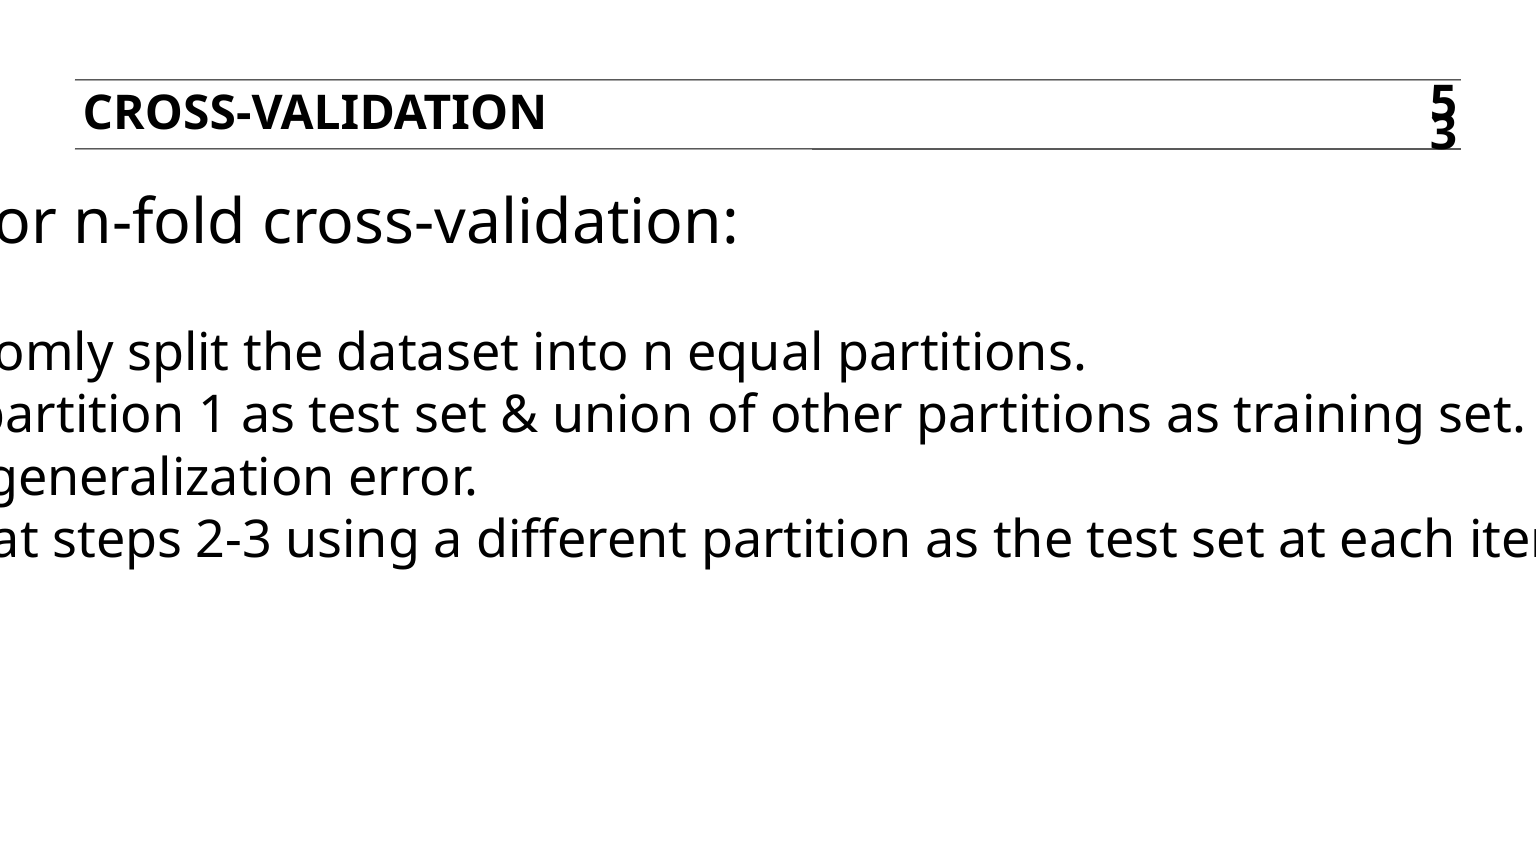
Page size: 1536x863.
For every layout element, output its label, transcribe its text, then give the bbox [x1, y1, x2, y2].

text_box Steps for n-fold cross-validation: 1) Randomly split the dataset into n equal partitions. 2) Use partition 1 as test set & union of other partitions as training set. 3) Find generalization error. 4) Repeat steps 2-3 using a different partition as the test set at each iteration. [0, 173, 1536, 576]
slide_number 53 [1419, 86, 1461, 138]
list Cross-validation [67, 81, 1118, 132]
